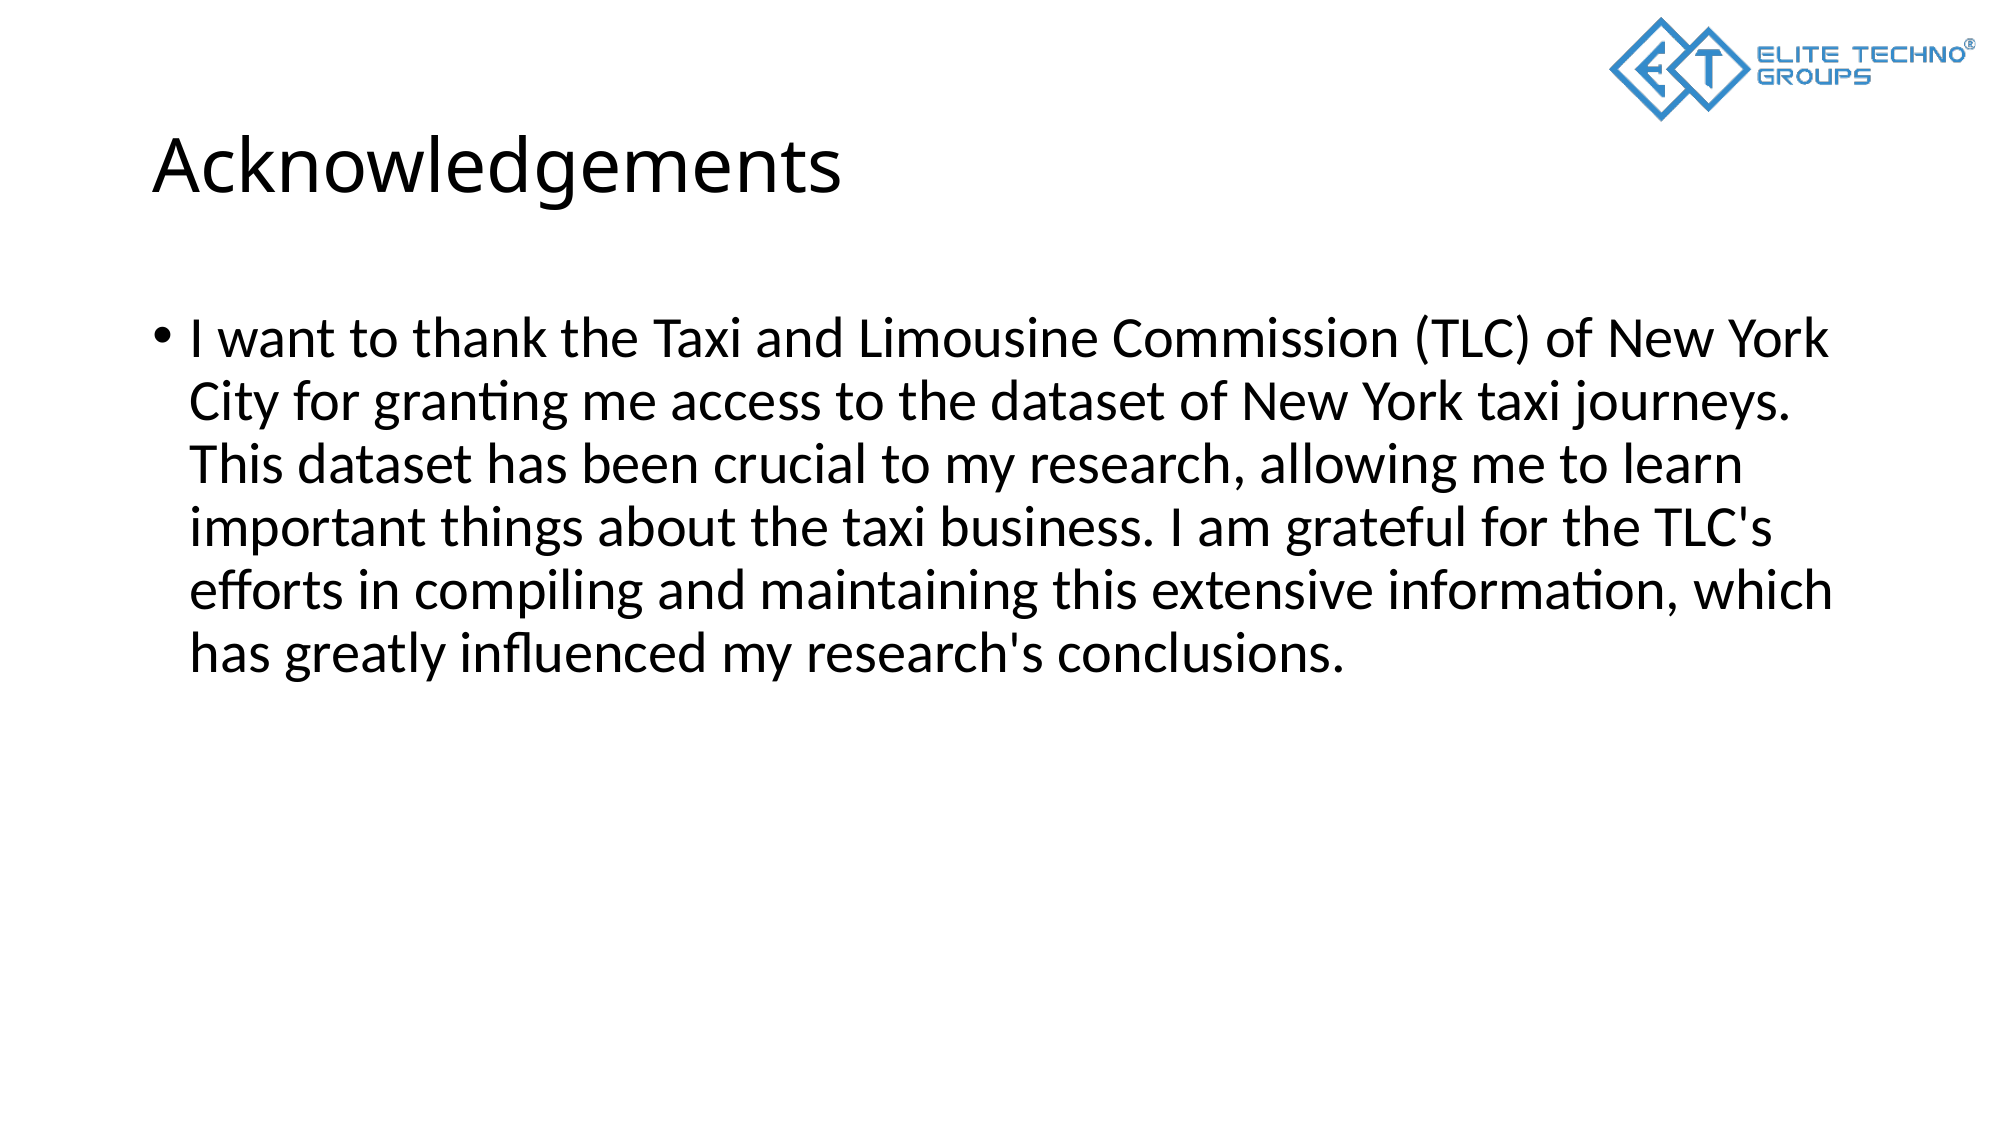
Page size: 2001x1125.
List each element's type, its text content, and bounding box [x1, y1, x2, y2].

picture [1608, 17, 1976, 136]
list I want to thank the Taxi and Limousine Commission (TLC) of New York City for granting me access to the dataset of New York taxi journeys. This dataset has been crucial to my research, allowing me to learn important things about the taxi business. I am grateful for the TLC's efforts in compiling and maintaining this extensive information, which has greatly influenced my research's conclusions. [137, 299, 1863, 1014]
title Acknowledgements [137, 59, 1863, 278]
